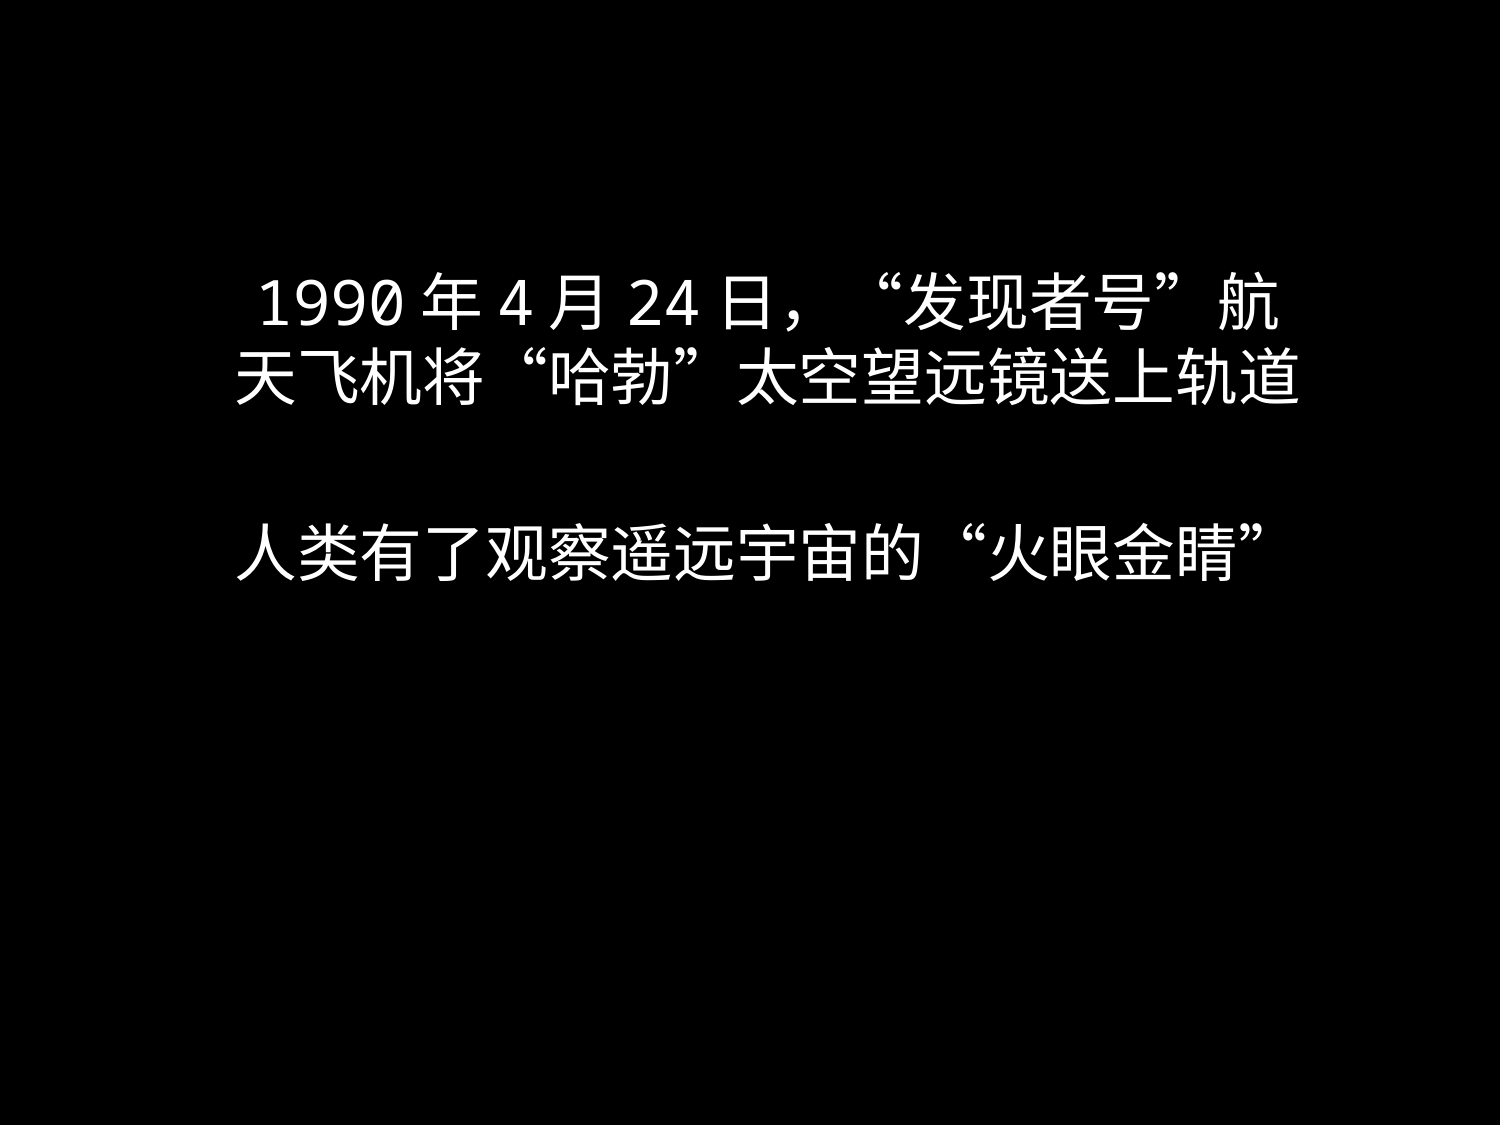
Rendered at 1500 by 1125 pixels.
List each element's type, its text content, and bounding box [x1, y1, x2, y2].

subtitle 1990年4月24日，“发现者号”航天飞机将“哈勃”太空望远镜送上轨道 人类有了观察遥远宇宙的“火眼金睛” [215, 252, 1320, 731]
